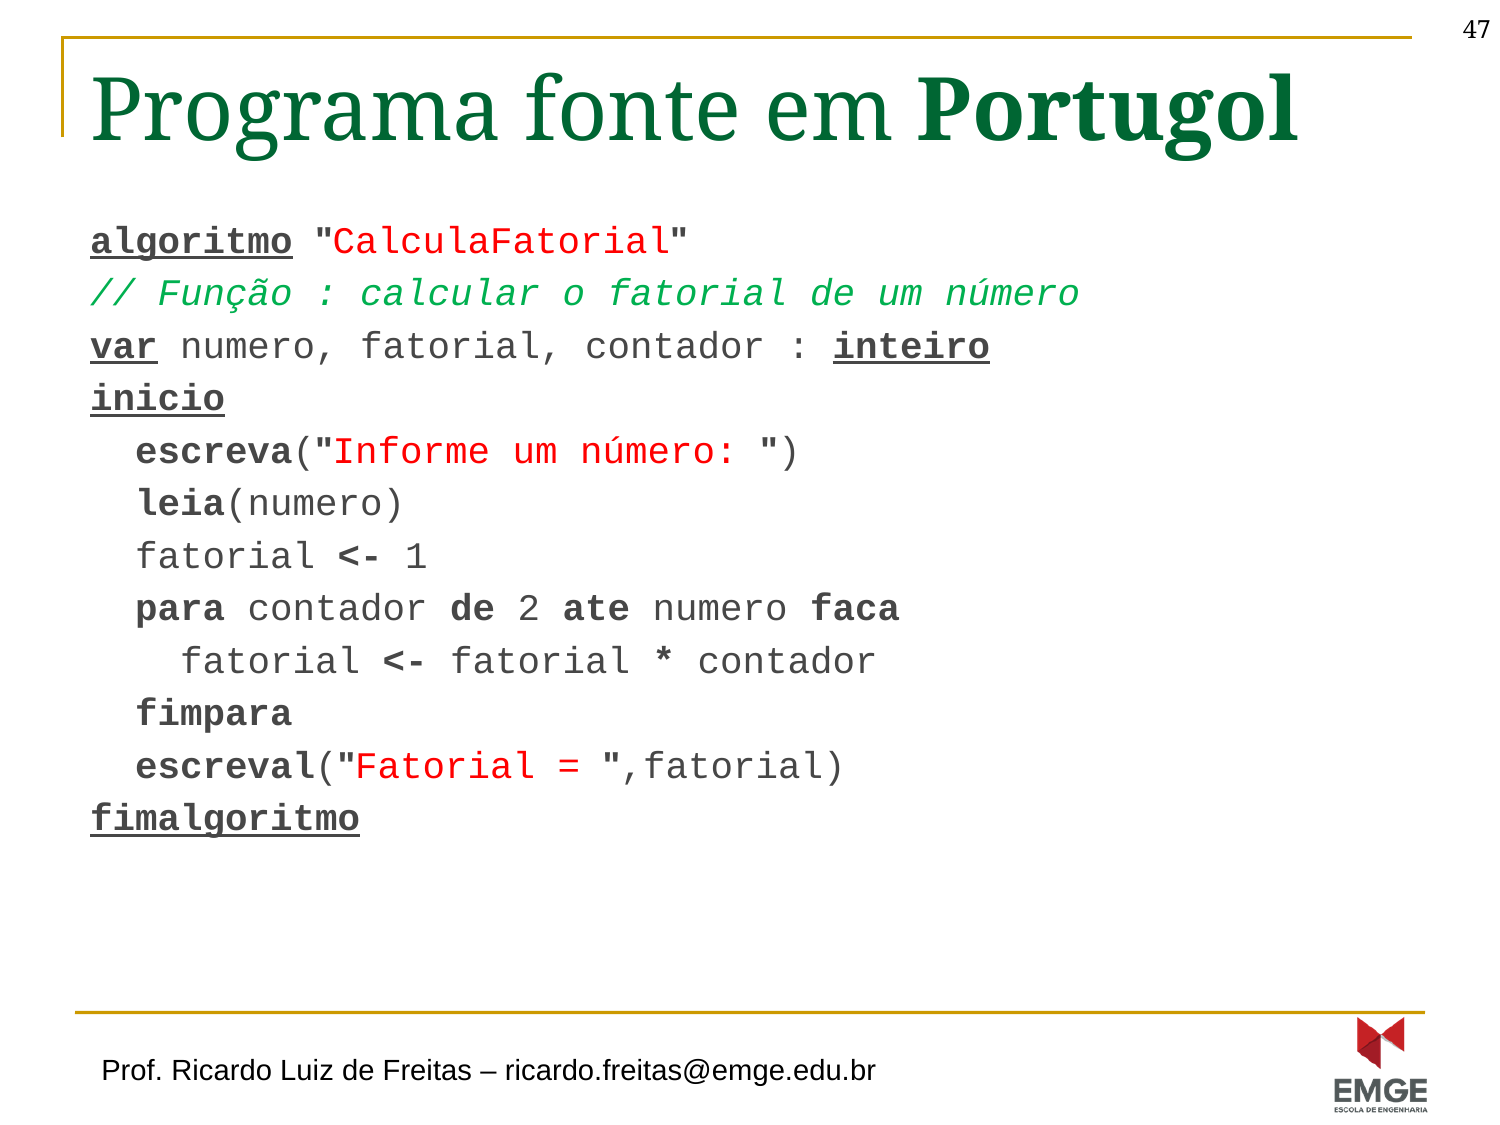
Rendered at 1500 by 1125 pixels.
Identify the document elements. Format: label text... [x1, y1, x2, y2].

picture [1328, 1012, 1433, 1116]
slide_number 47 [1392, 0, 1500, 55]
list algoritmo "CalculaFatorial" // Função : calcular o fatorial de um número var numero, fatorial, contador : inteiro inicio escreva("Informe um número: ") leia(numero) fatorial <- 1 para contador de 2 ate numero faca fatorial <- fatorial * contador fimpara escreval("Fatorial = ",fatorial) fimalgoritmo [75, 208, 1471, 1006]
title Programa fonte em Portugol [75, 45, 1425, 208]
